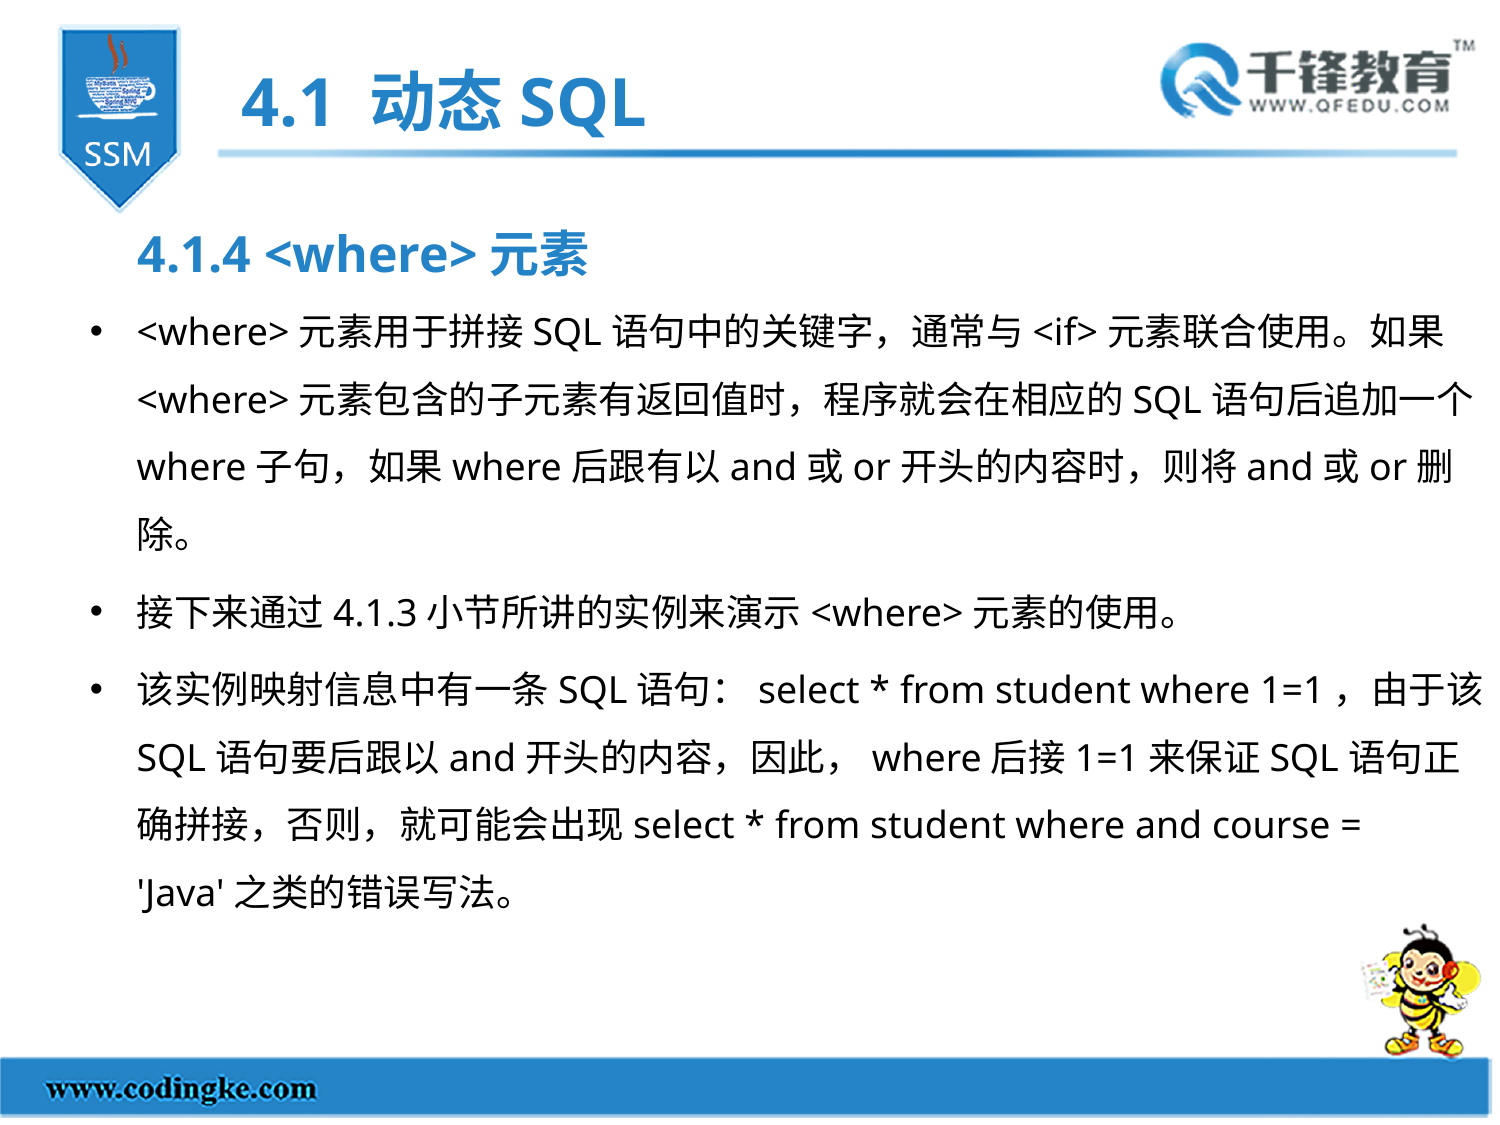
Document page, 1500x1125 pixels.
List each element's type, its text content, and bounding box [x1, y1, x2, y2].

text_box <where>元素用于拼接SQL语句中的关键字，通常与<if>元素联合使用。如果<where>元素包含的子元素有返回值时，程序就会在相应的SQL语句后追加一个where子句，如果where后跟有以and或or开头的内容时，则将and或or删除。 接下来通过4.1.3小节所讲的实例来演示<where>元素的使用。 该实例映射信息中有一条SQL语句：select * from student where 1=1，由于该SQL语句要后跟以and开头的内容，因此，where后接1=1来保证SQL语句正确拼接，否则，就可能会出现select * from student where and course = 'Java'之类的错误写法。 [0, 278, 1500, 922]
picture [0, 922, 1500, 1125]
picture [0, 0, 1500, 278]
text_box 4.1.4 <where>元素 [122, 215, 1404, 278]
text_box 4.1 动态SQL [226, 53, 1038, 146]
